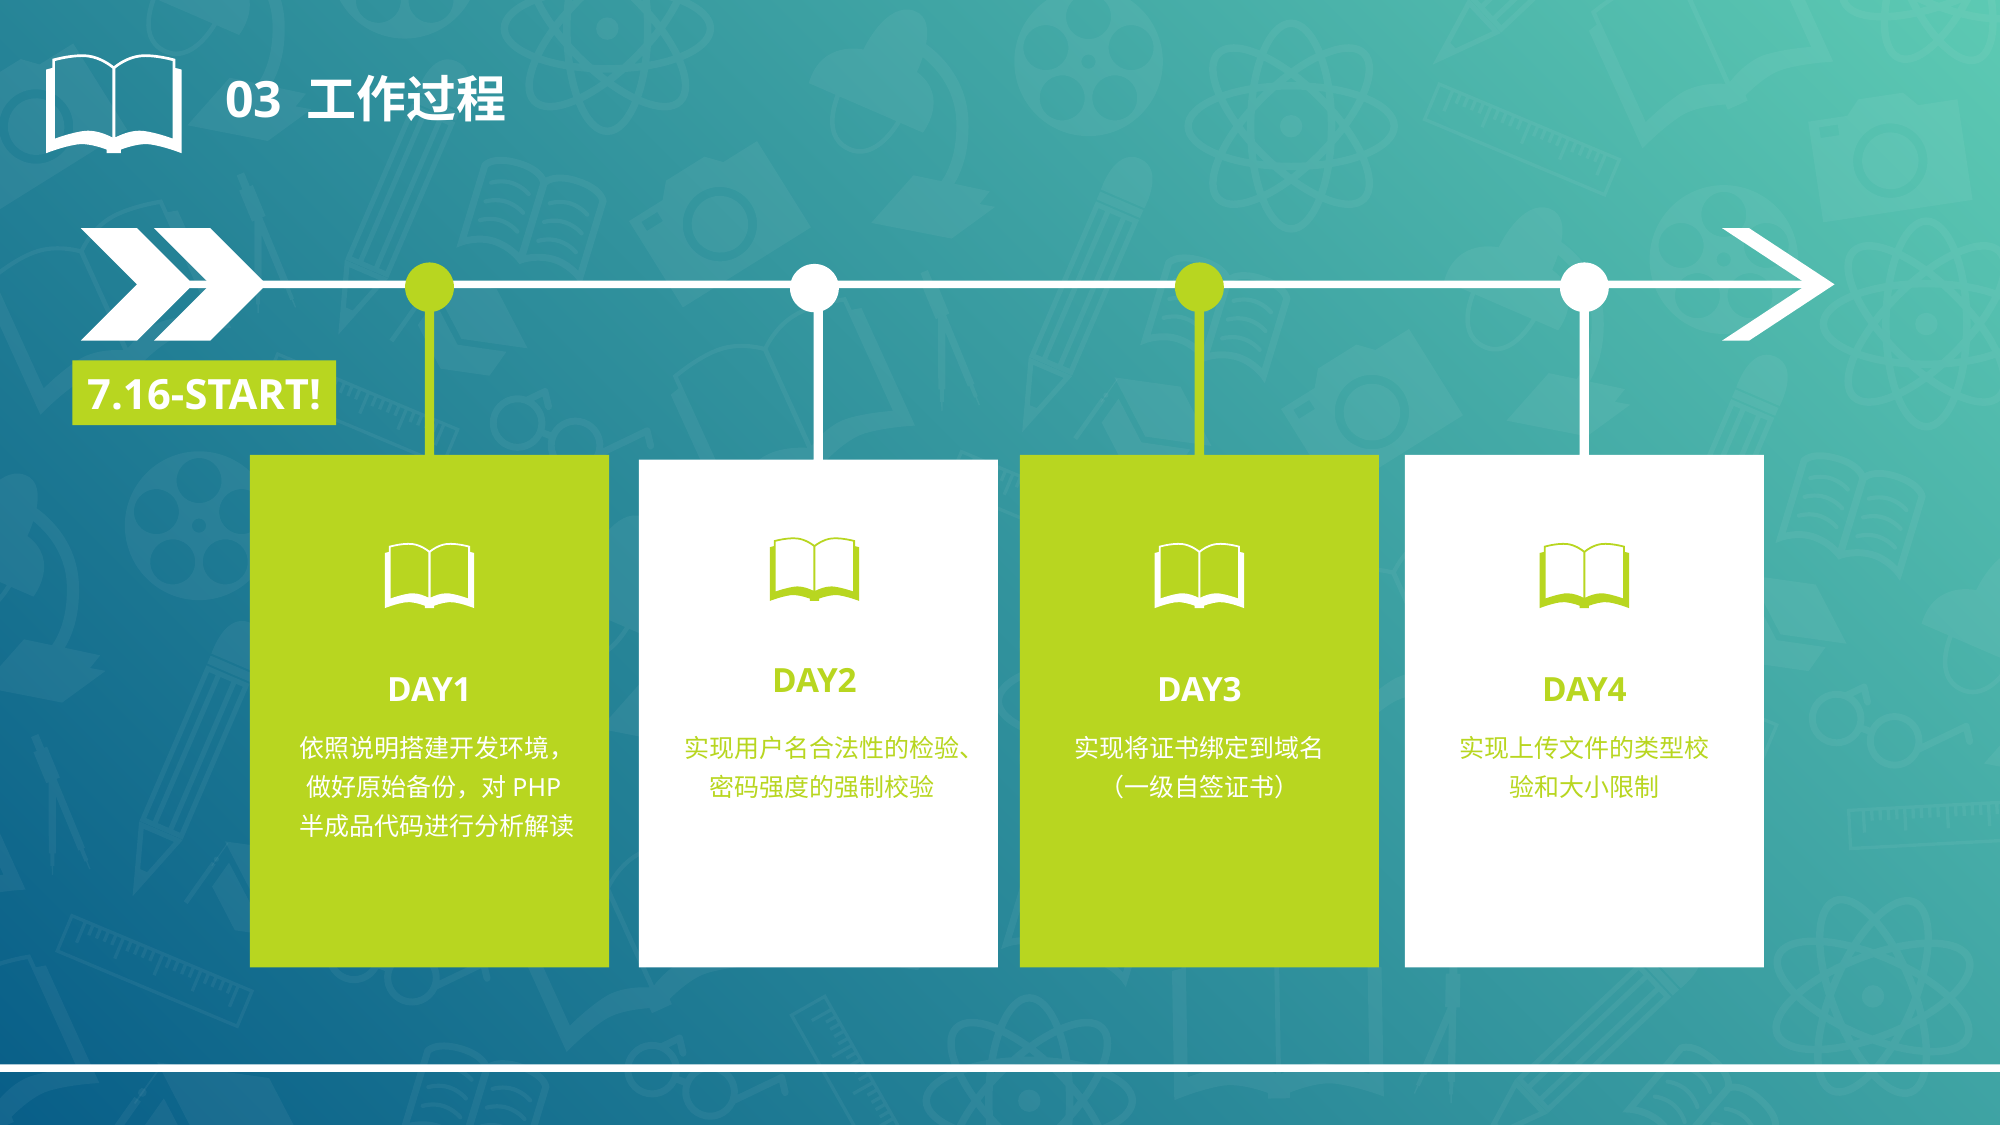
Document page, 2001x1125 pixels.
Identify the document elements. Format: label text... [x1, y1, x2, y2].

text_box [151, 227, 249, 342]
text_box [192, 280, 208, 289]
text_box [638, 263, 998, 968]
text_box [249, 262, 610, 968]
text_box [78, 227, 195, 342]
text_box [610, 280, 638, 289]
list 03 工作过程 [209, 41, 1081, 162]
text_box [1404, 262, 1764, 968]
text_box 7.16-START! [72, 360, 249, 426]
text_box [998, 280, 1019, 289]
text_box [1764, 280, 1804, 289]
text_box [1019, 262, 1379, 968]
text_box [1379, 280, 1404, 289]
text_box [1718, 227, 1837, 333]
